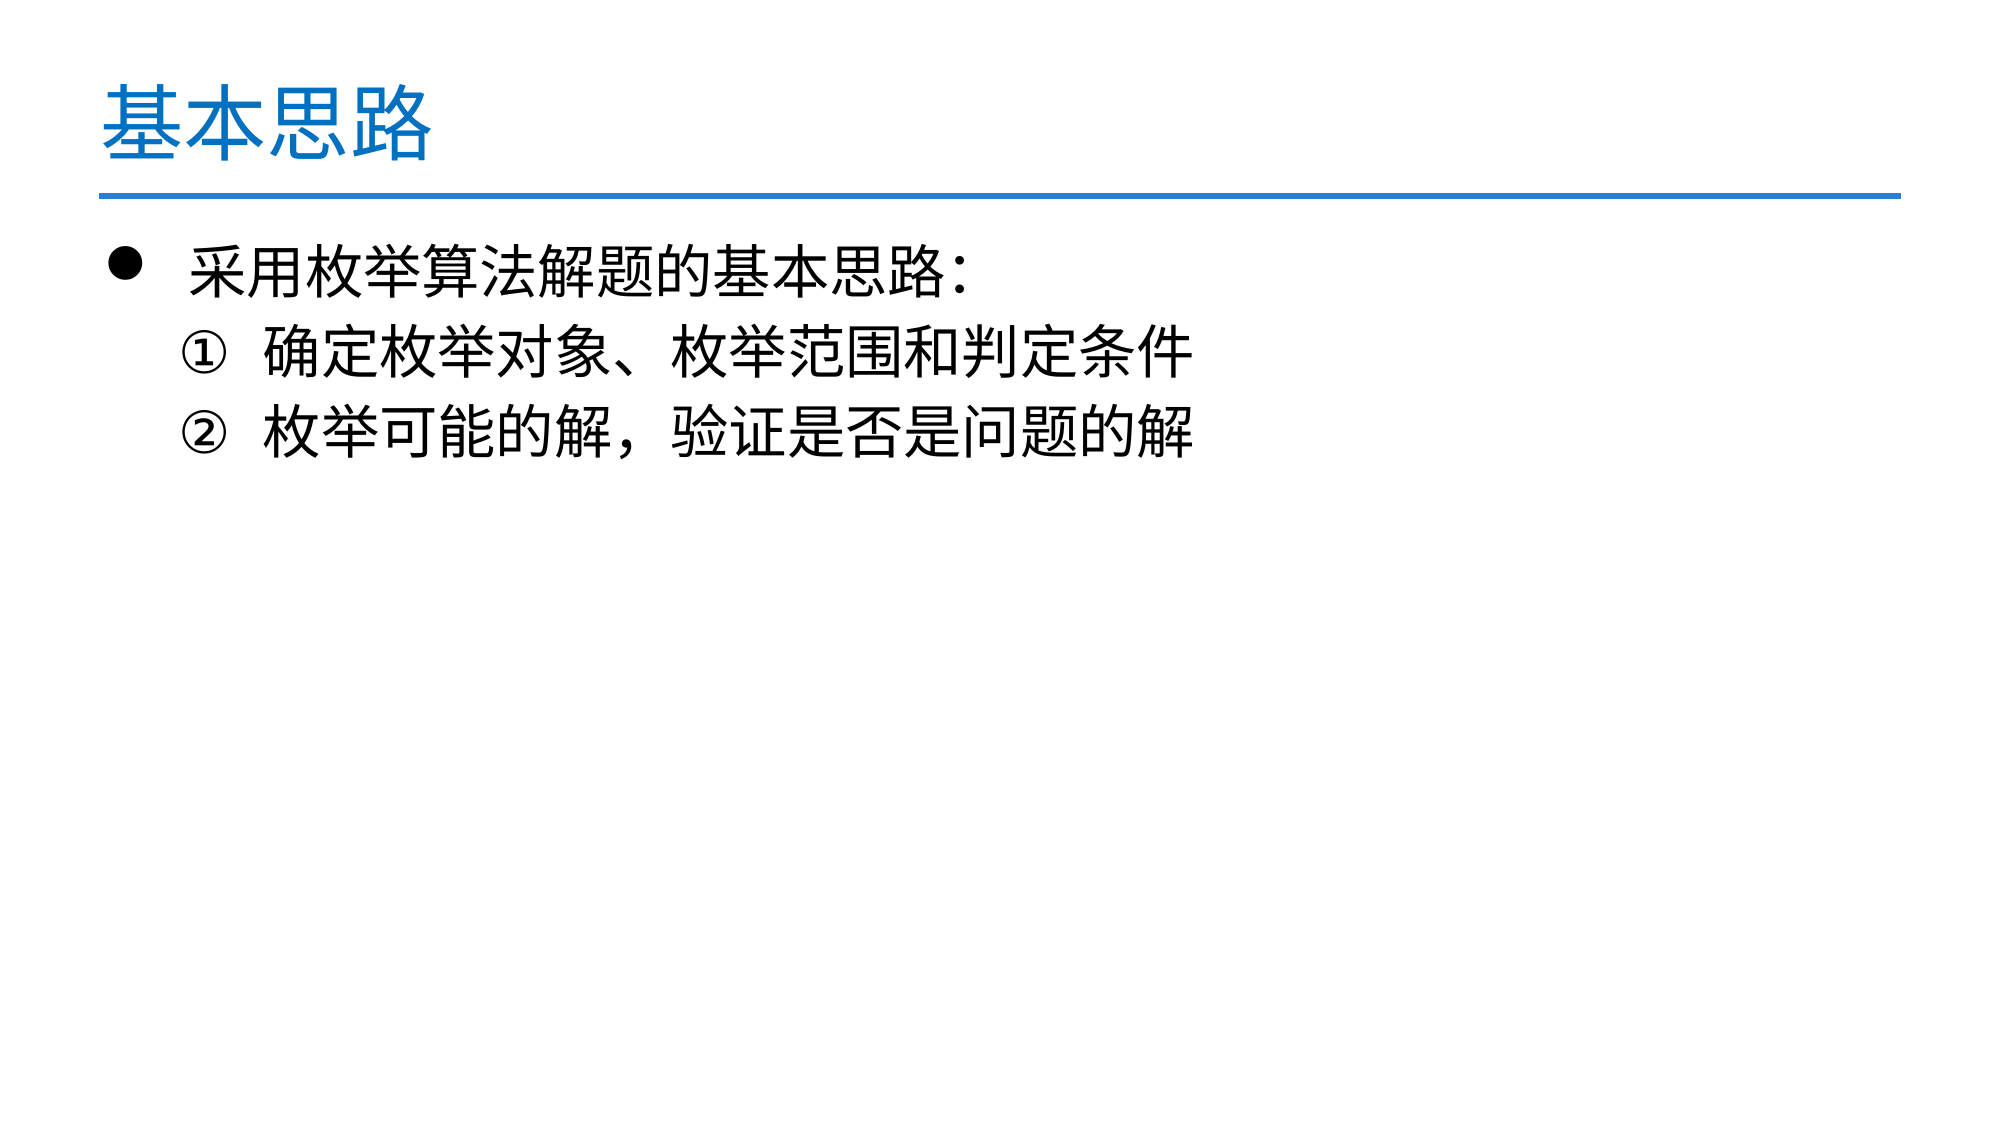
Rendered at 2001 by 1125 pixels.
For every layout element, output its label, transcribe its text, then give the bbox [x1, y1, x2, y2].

title 基本思路 [85, 73, 1383, 179]
list 采用枚举算法解题的基本思路： 确定枚举对象、枚举范围和判定条件 枚举可能的解，验证是否是问题的解 [88, 235, 1863, 918]
